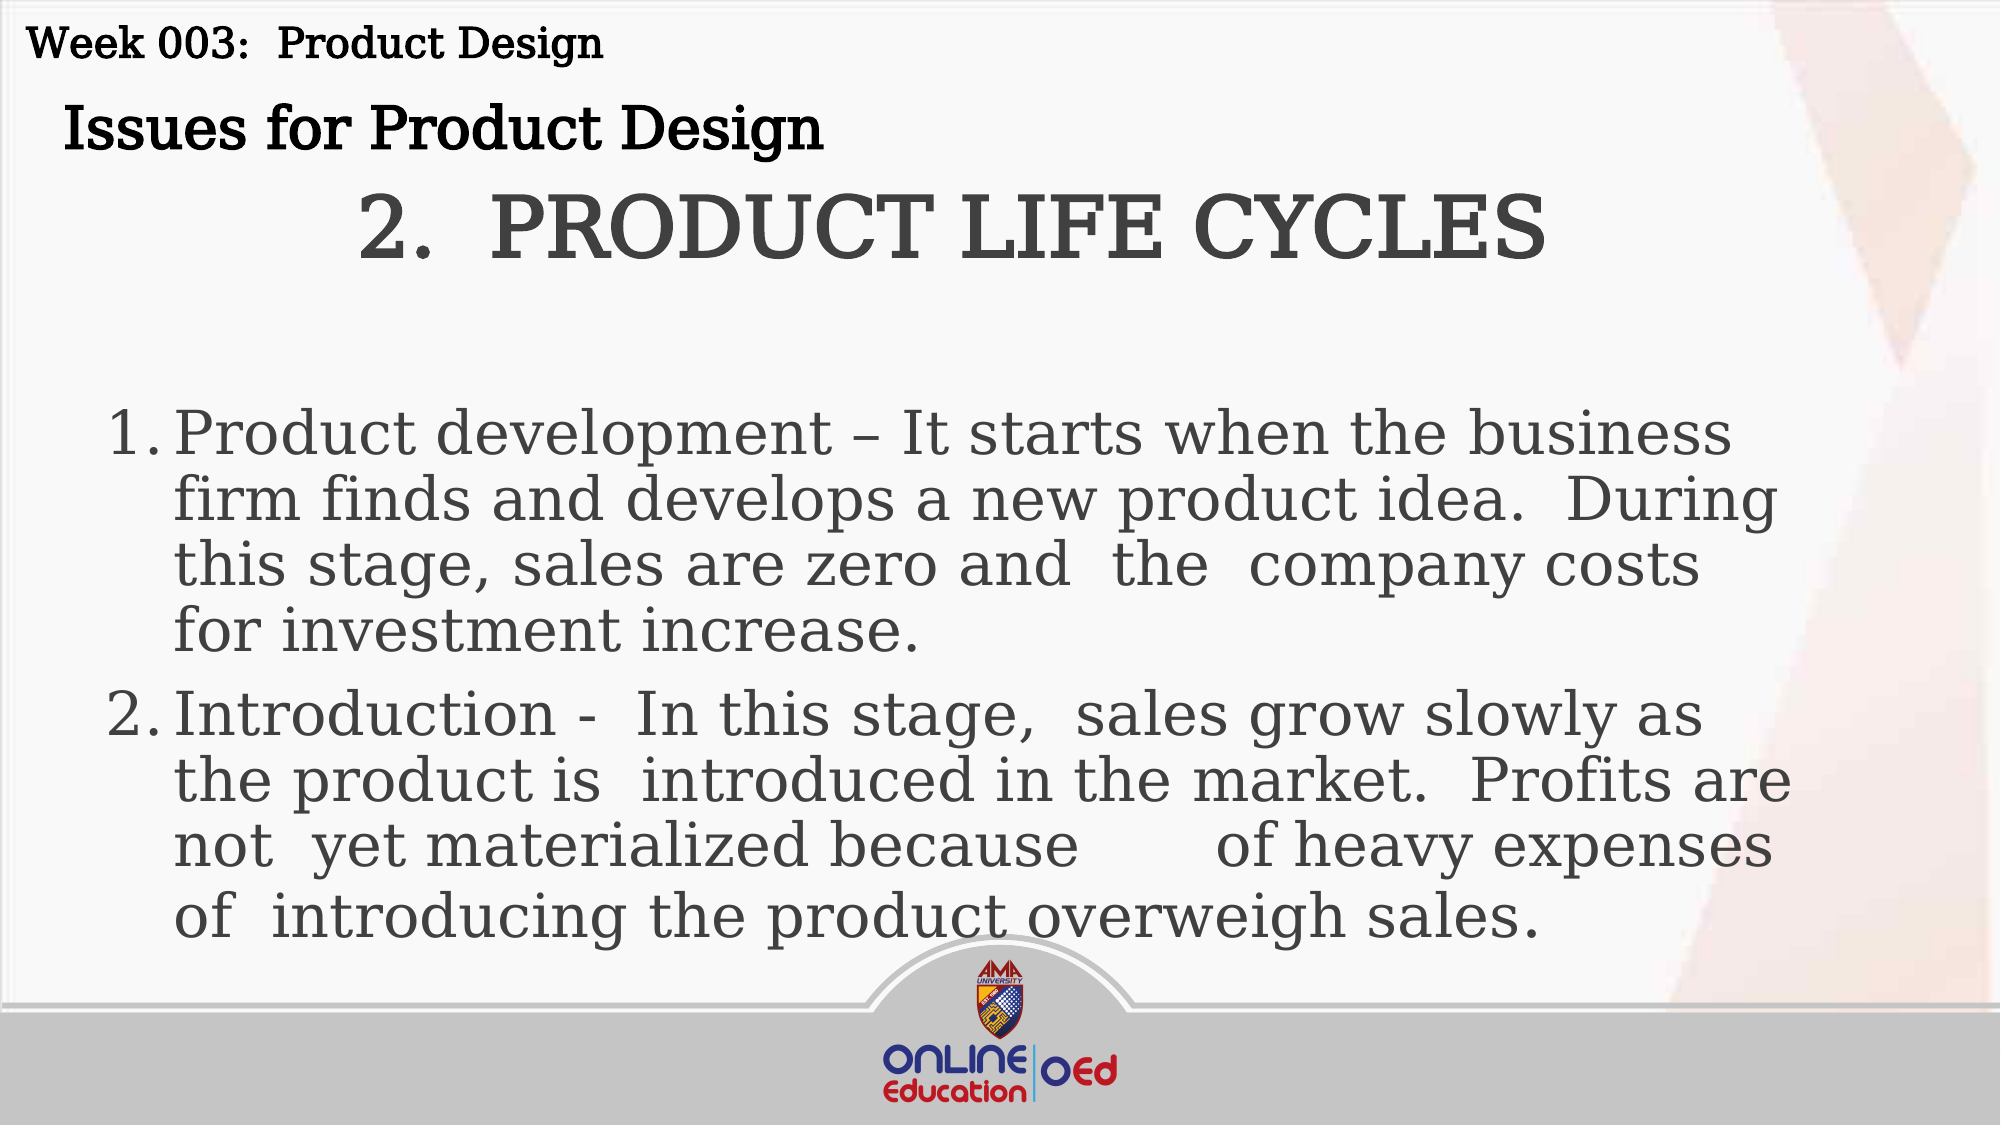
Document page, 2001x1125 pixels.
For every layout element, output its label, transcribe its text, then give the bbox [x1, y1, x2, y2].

picture [0, 0, 2001, 1125]
list 2. PRODUCT LIFE CYCLES Product development – It starts when the business firm finds and develops a new product idea. During this stage, sales are zero and the company costs for investment increase. Introduction - In this stage, sales grow slowly as the product is introduced in the market. Profits are not yet materialized because of heavy expenses of introducing the product overweigh sales. [90, 176, 1816, 994]
text_box Issues for Product Design [11, 82, 1984, 168]
text_box Week 003: Product Design [11, 8, 1984, 74]
